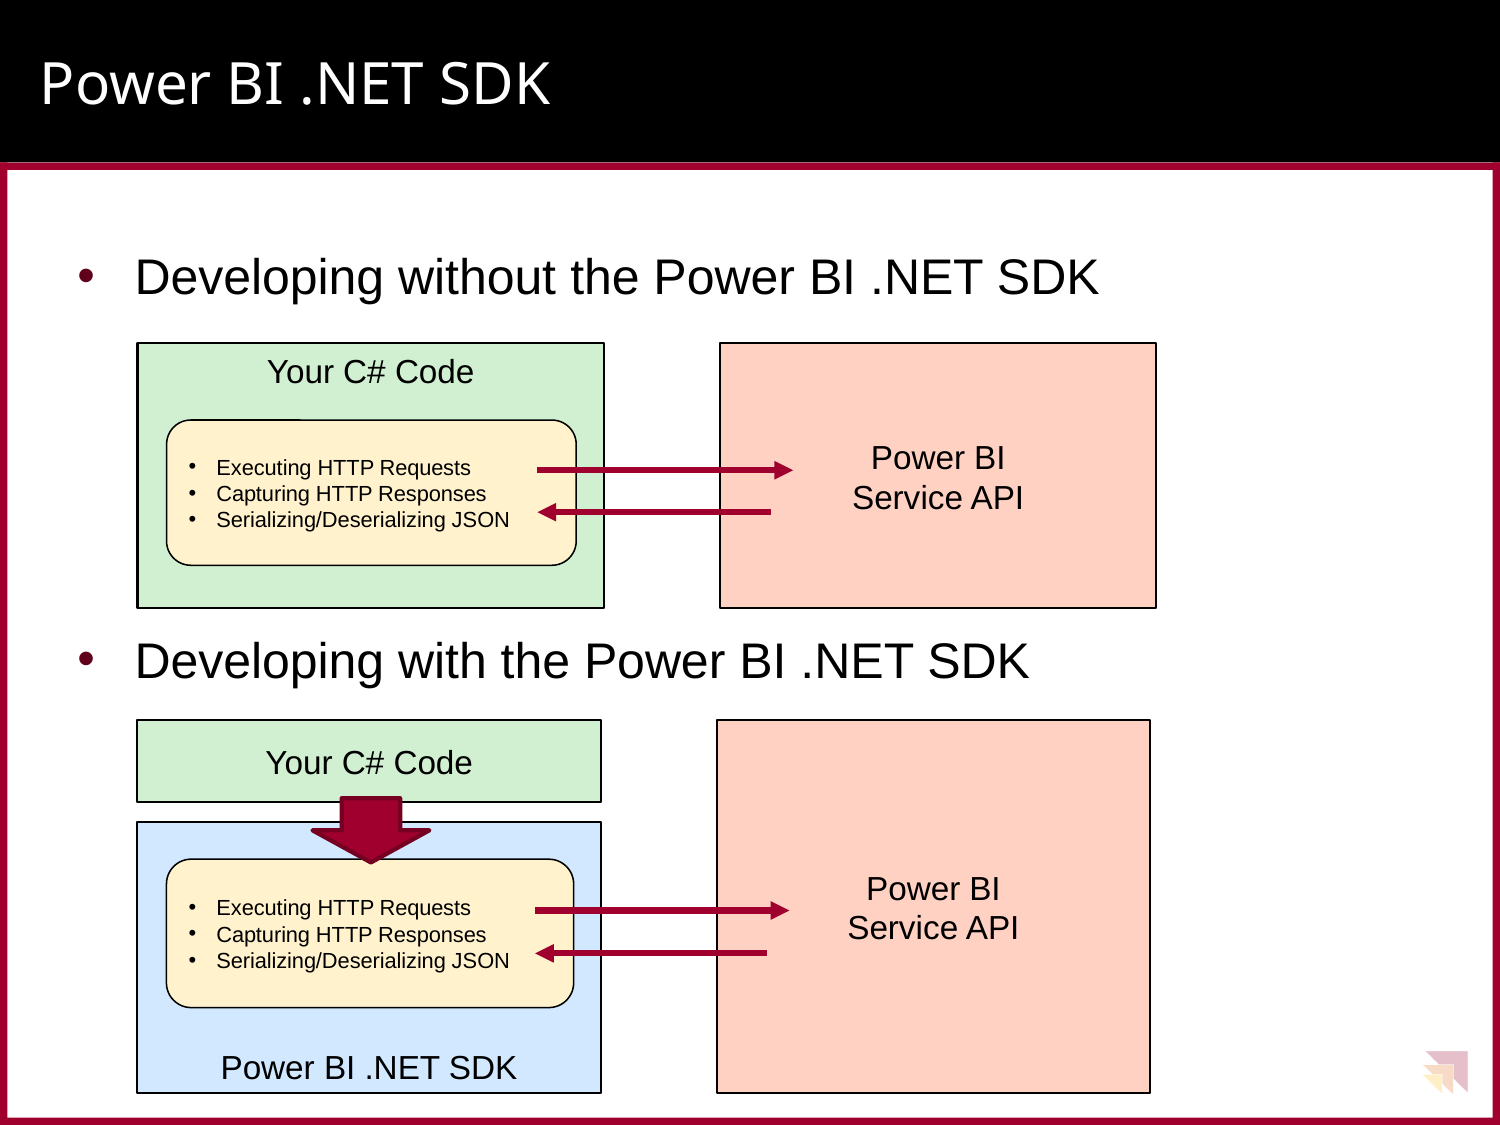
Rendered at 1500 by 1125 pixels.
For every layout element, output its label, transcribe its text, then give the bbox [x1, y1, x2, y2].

list Developing without the Power BI .NET SDK Developing with the Power BI .NET SDK [62, 237, 1438, 1088]
title Power BI .NET SDK [24, 12, 1438, 150]
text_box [137, 342, 1157, 609]
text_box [137, 719, 1151, 1094]
